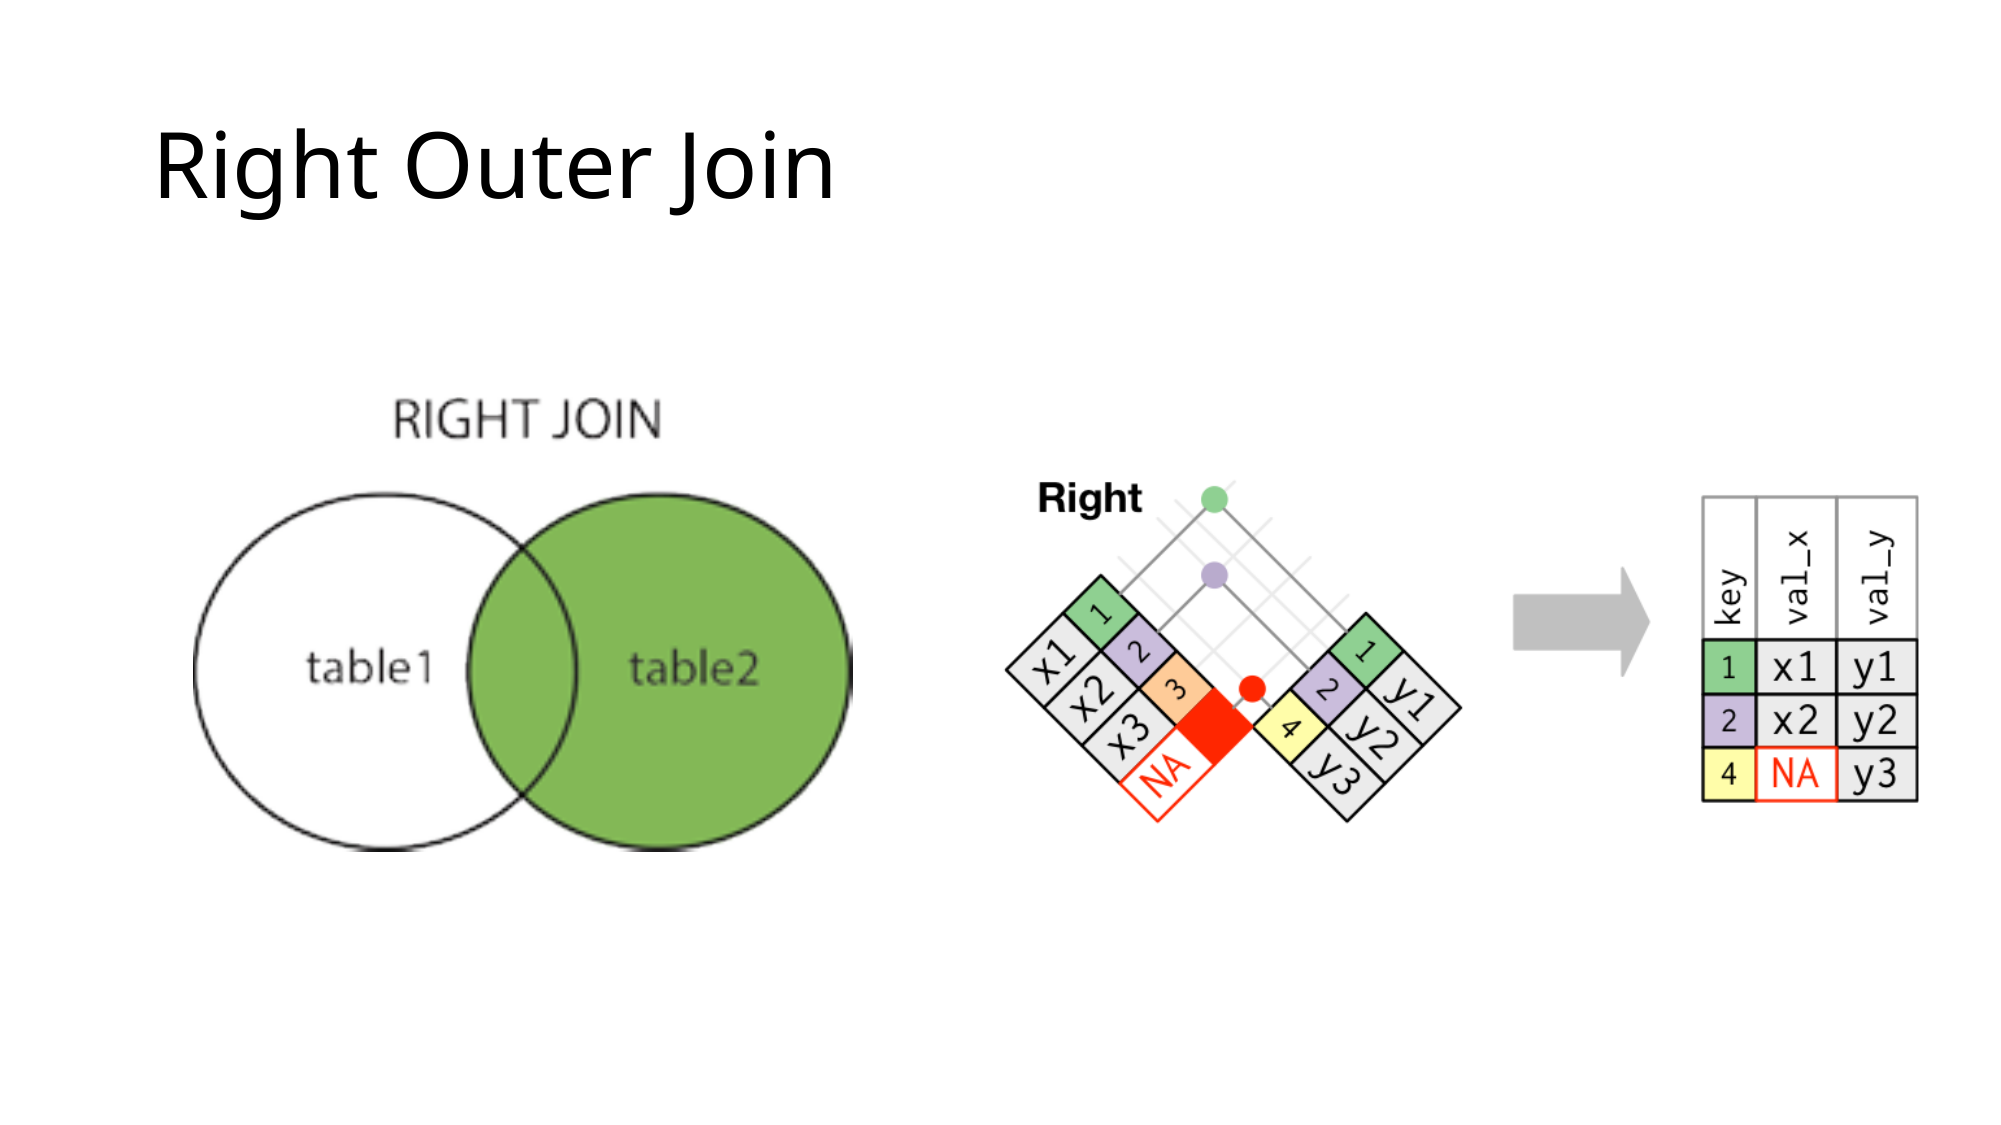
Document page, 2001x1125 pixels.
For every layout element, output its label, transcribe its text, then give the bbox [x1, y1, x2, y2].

picture [193, 373, 853, 852]
picture [991, 432, 1919, 879]
title Right Outer Join [137, 59, 1863, 278]
